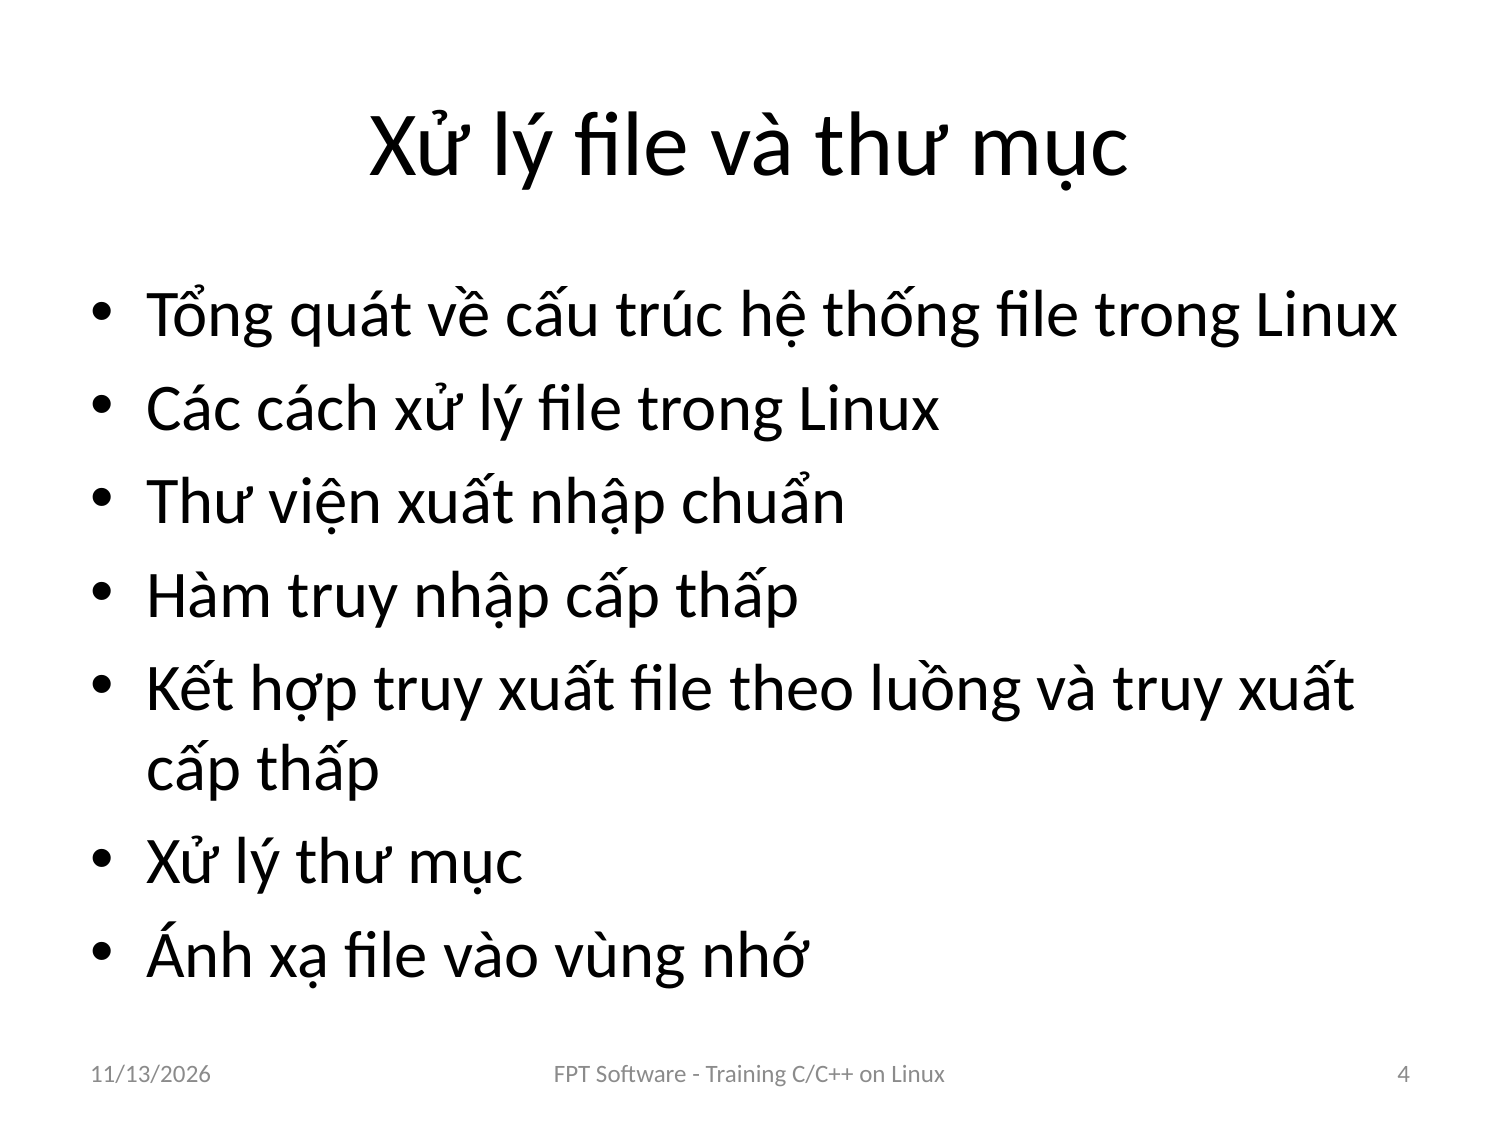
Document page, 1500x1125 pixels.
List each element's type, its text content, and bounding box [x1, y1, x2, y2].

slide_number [75, 1042, 425, 1103]
slide_number 4 [1074, 1042, 1425, 1103]
title Xử lý file và thư mục [75, 45, 1425, 233]
list Tổng quát về cấu trúc hệ thống file trong Linux Các cách xử lý file trong Linux Thư viện xuất nhập chuẩn Hàm truy nhập cấp thấp Kết hợp truy xuất file theo luồng và truy xuất cấp thấp Xử lý thư mục Ánh xạ file vào vùng nhớ [75, 262, 1425, 1005]
footer FPT Software - Training C/C++ on Linux [512, 1042, 988, 1103]
